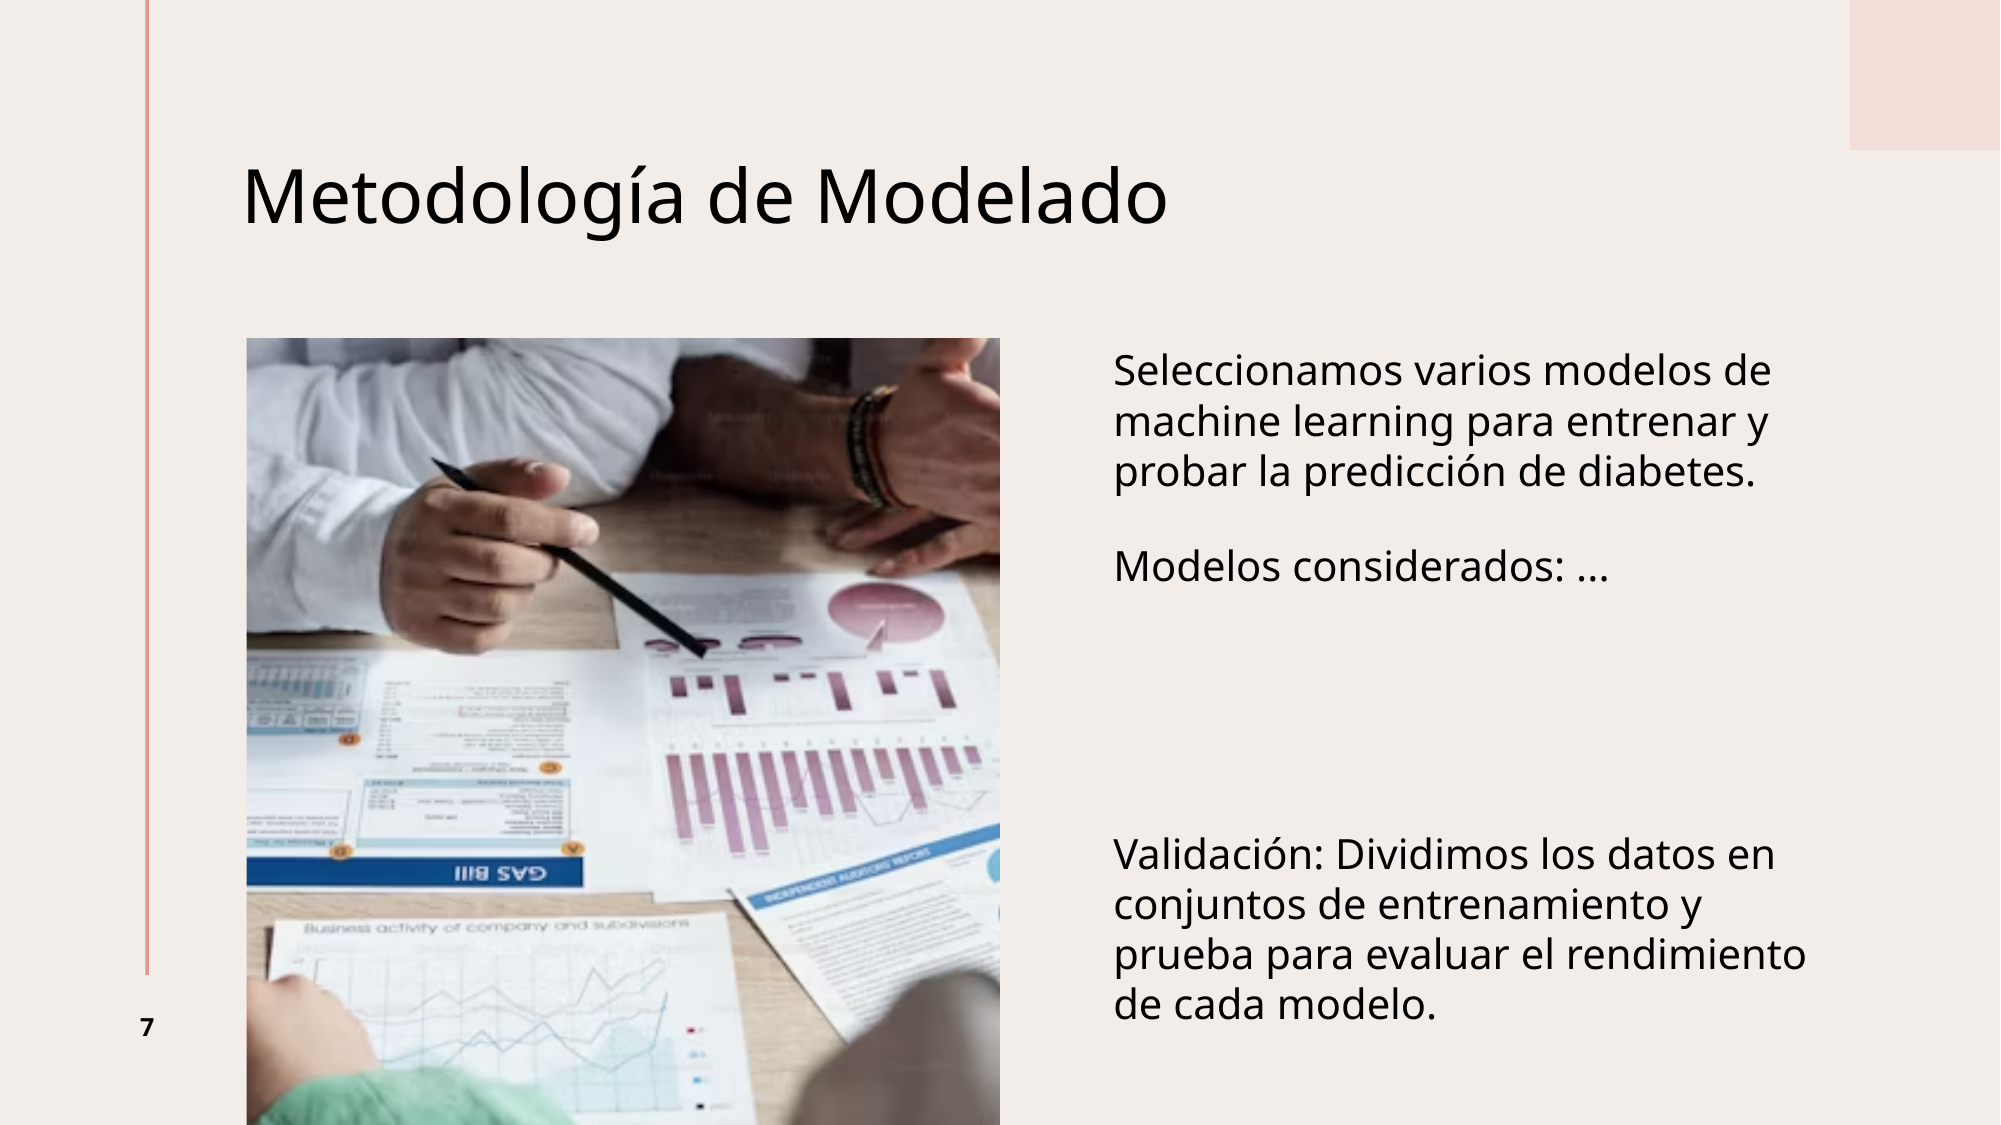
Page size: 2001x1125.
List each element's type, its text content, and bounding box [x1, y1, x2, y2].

slide_number 7 [67, 975, 227, 1082]
picture [246, 338, 1000, 1125]
list Seleccionamos varios modelos de machine learning para entrenar y probar la predicción de diabetes. Modelos considerados: ... Validación: Dividimos los datos en conjuntos de entrenamiento y prueba para evaluar el rendimiento de cada modelo. [1113, 336, 1850, 1125]
title Metodología de Modelado [240, 82, 1850, 317]
